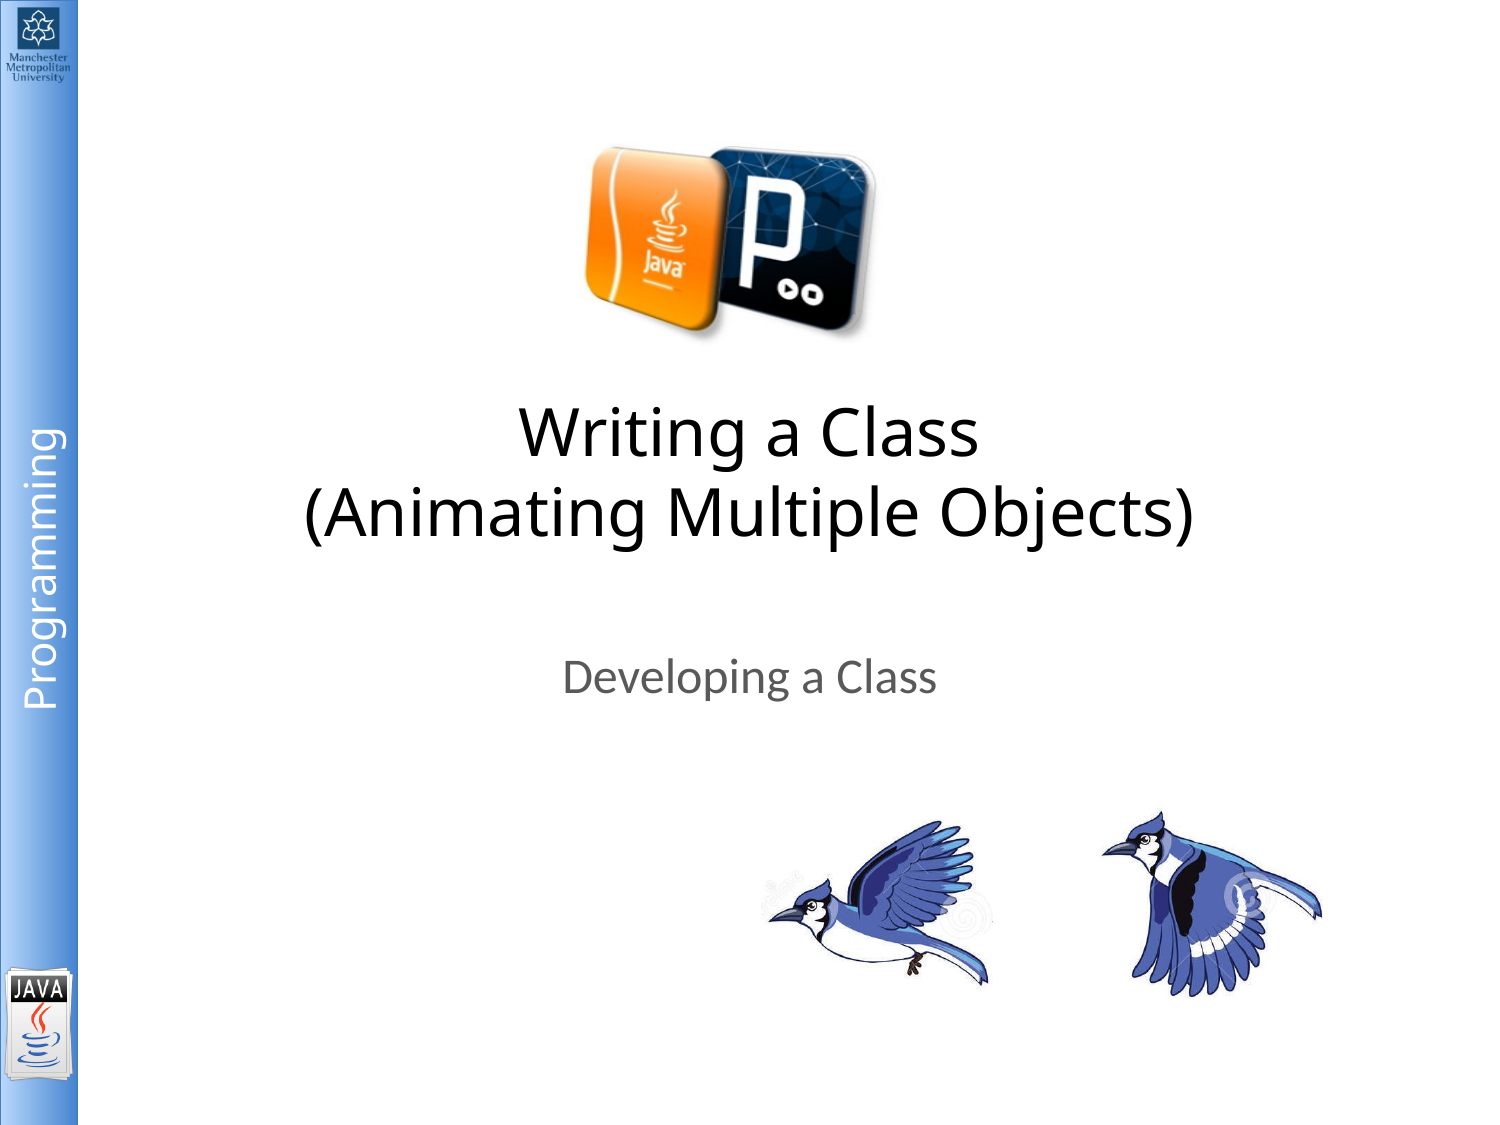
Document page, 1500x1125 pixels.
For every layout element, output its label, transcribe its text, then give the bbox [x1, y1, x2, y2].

picture [1092, 804, 1327, 1000]
subtitle Developing a Class [225, 637, 1275, 925]
picture [761, 807, 993, 990]
picture [0, 966, 82, 1082]
picture [5, 7, 70, 83]
title Writing a Class (Animating Multiple Objects) [112, 349, 1388, 591]
picture [572, 125, 892, 357]
